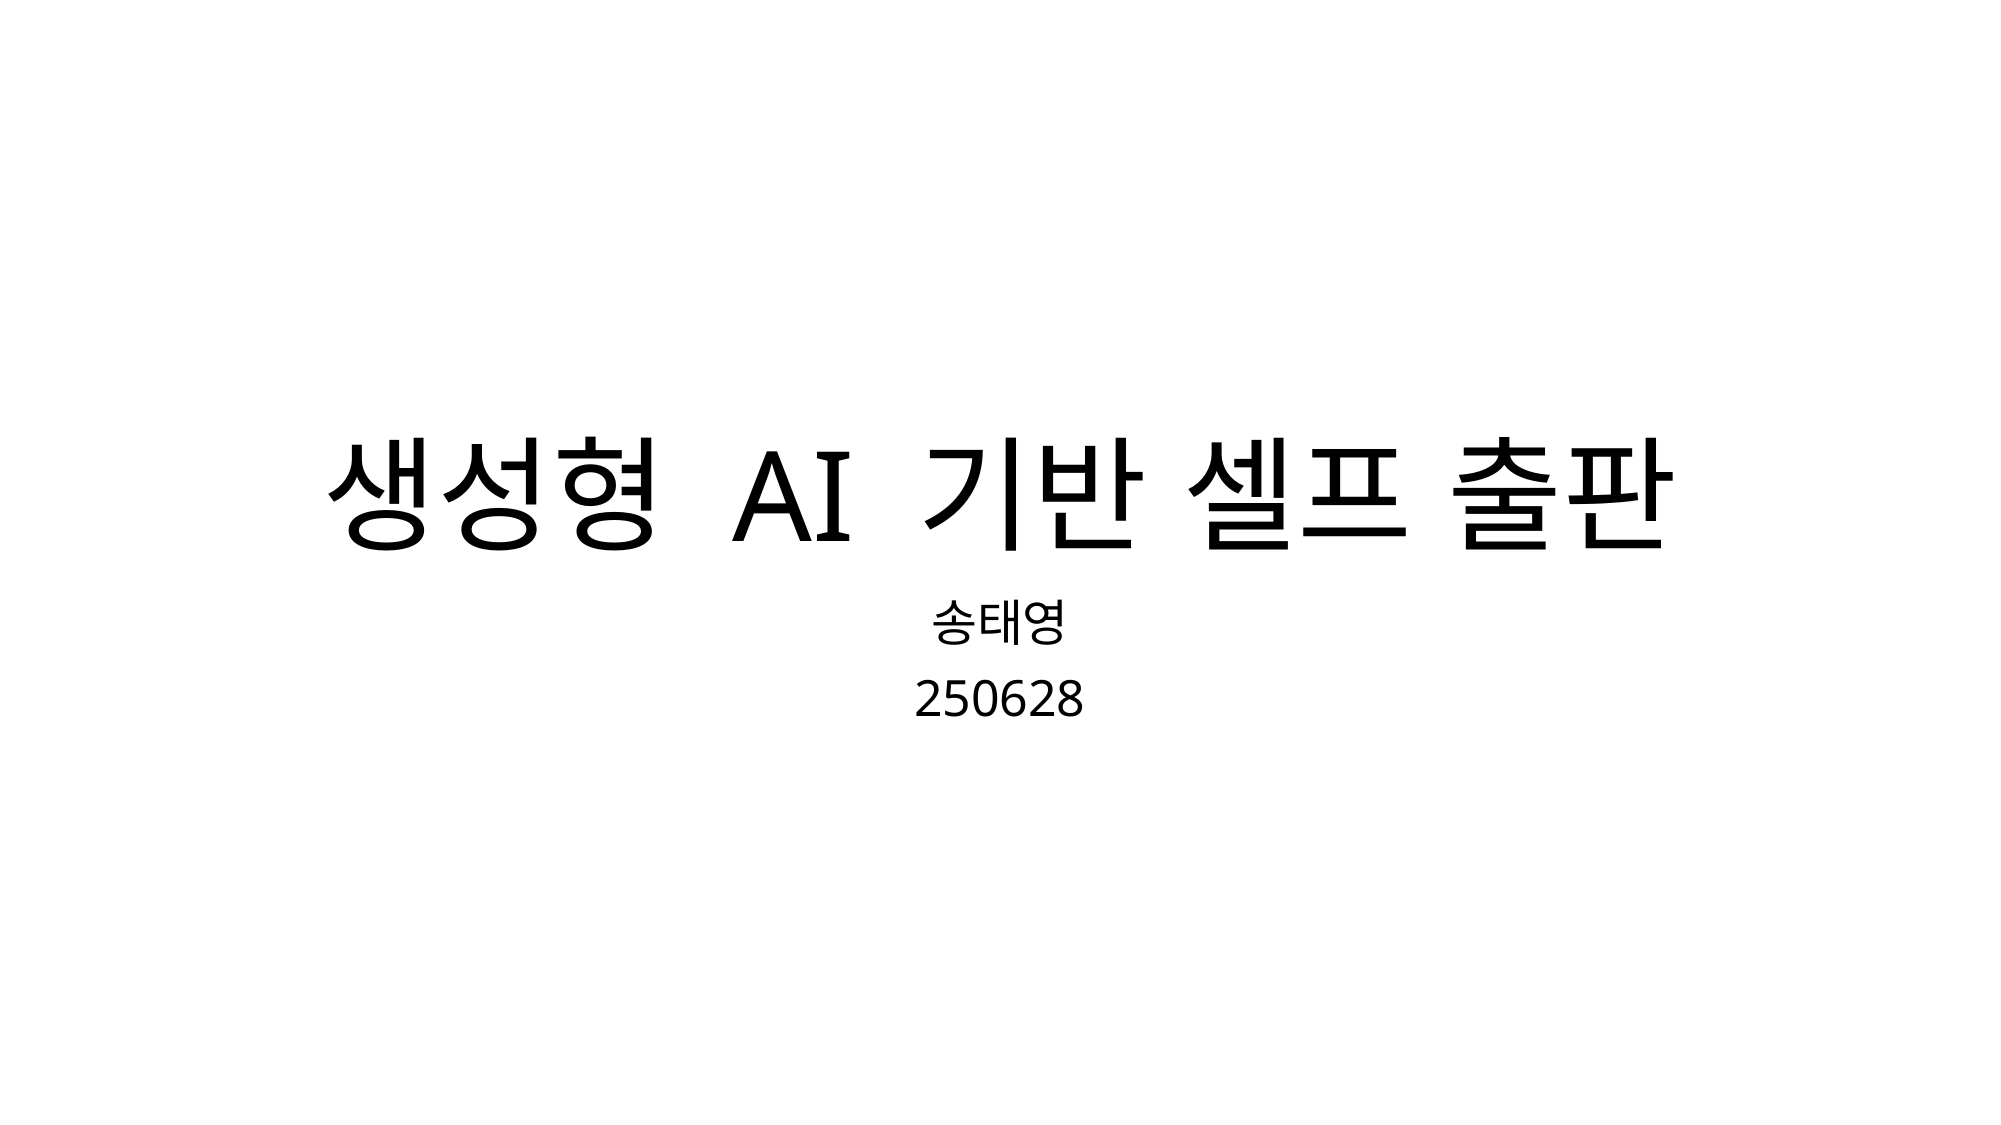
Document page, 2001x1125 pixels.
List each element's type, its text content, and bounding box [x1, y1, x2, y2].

title 생성형 AI 기반 셀프 출판 [249, 184, 1750, 576]
subtitle 송태영 250628 [249, 590, 1750, 863]
